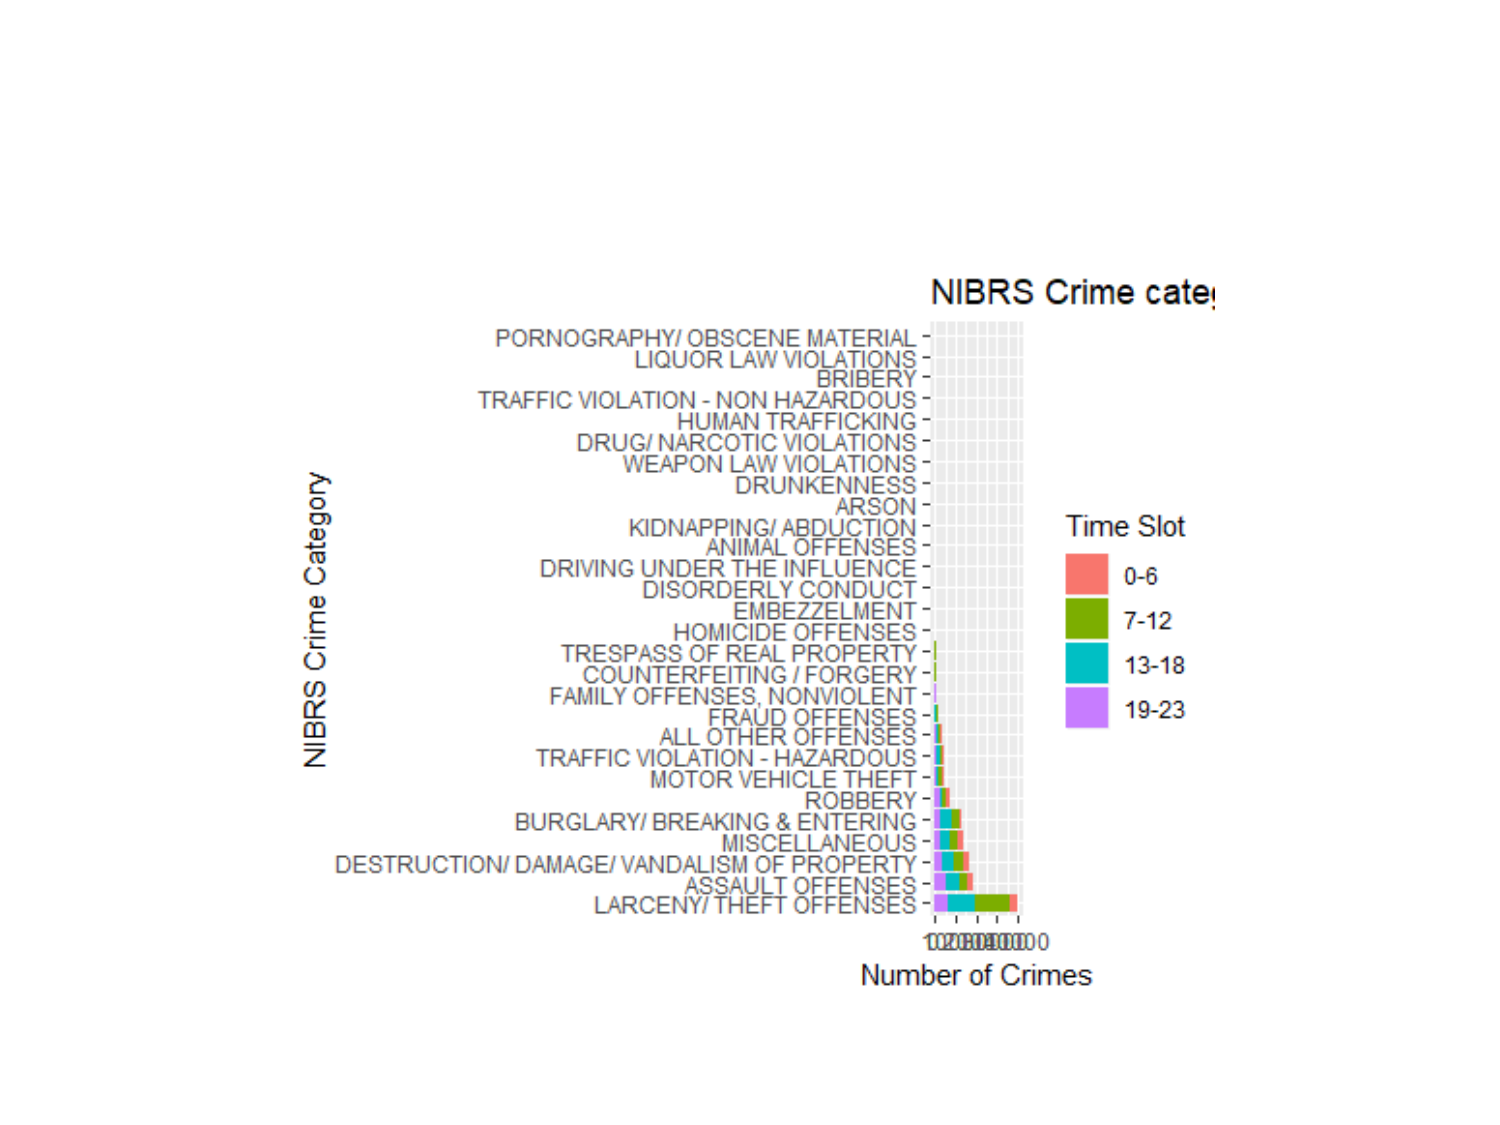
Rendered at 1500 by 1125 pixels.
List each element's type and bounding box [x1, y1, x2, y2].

picture [287, 262, 1215, 1005]
